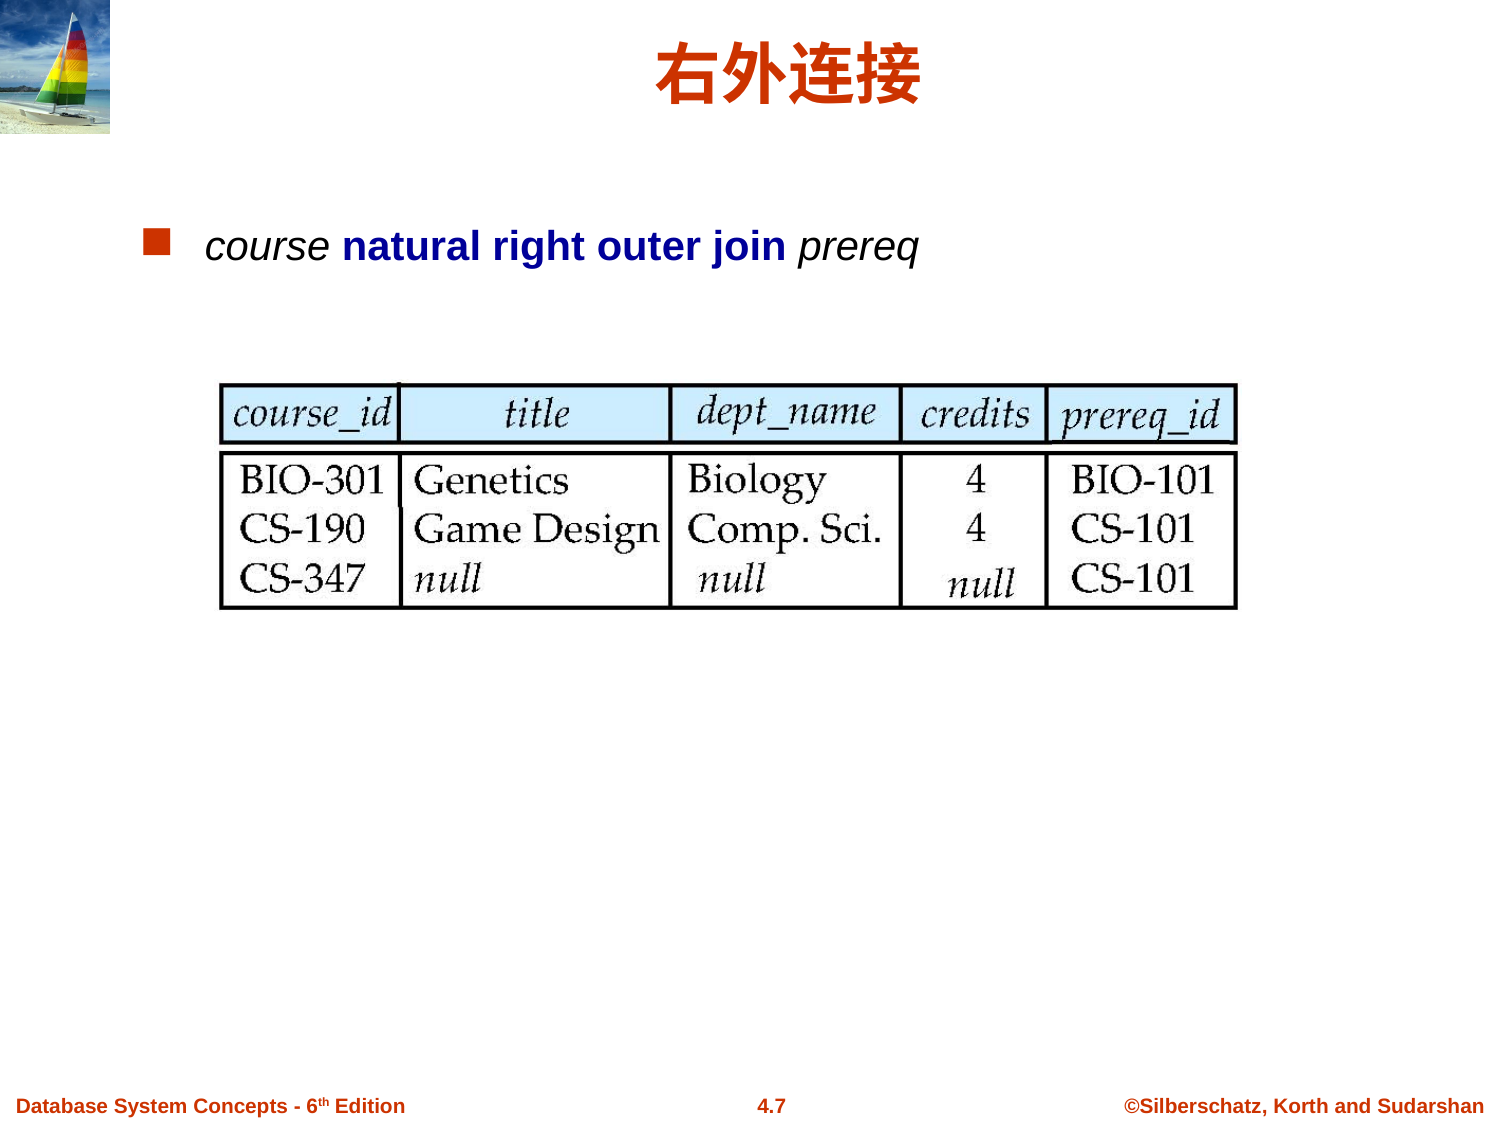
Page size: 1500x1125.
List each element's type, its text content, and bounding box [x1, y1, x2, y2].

title 右外连接 [125, 18, 1452, 120]
picture [0, 0, 110, 134]
text_box course natural right outer join prereq [131, 211, 1017, 276]
picture [214, 378, 1242, 612]
